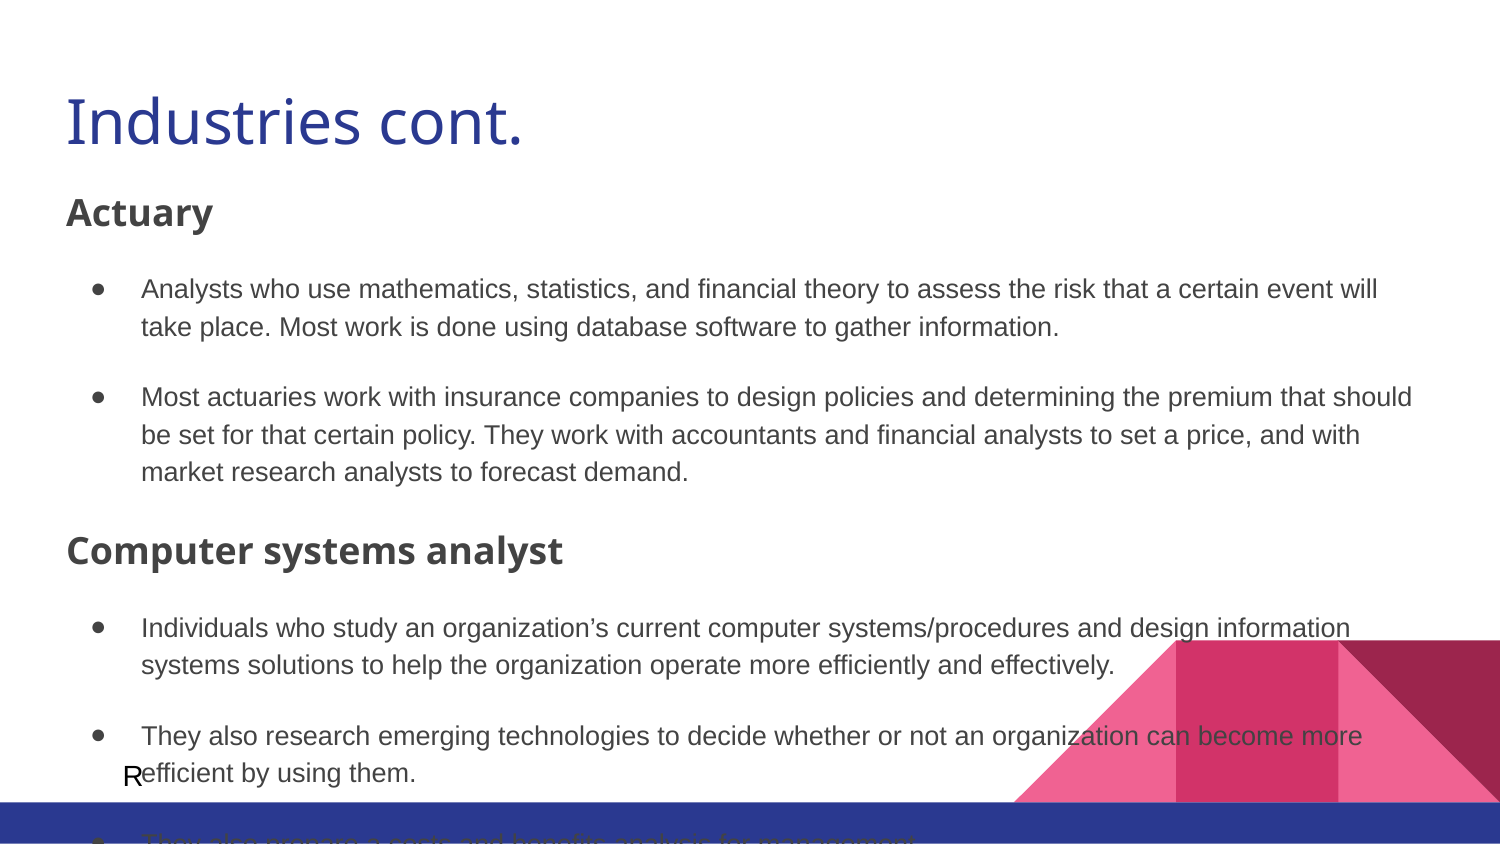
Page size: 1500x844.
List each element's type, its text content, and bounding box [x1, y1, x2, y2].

title Industries cont. [51, 67, 1449, 166]
list Actuary Analysts who use mathematics, statistics, and financial theory to assess the risk that a certain event will take place. Most work is done using database software to gather information. Most actuaries work with insurance companies to design policies and determining the premium that should be set for that certain policy. They work with accountants and financial analysts to set a price, and with market research analysts to forecast demand. Computer systems analyst Individuals who study an organization’s current computer systems/procedures and design information systems solutions to help the organization operate more efficiently and effectively. They also research emerging technologies to decide whether or not an organization can become more efficient by using them. They also prepare a costs and benefits analysis for management. [51, 166, 1449, 715]
text_box R [107, 742, 146, 776]
